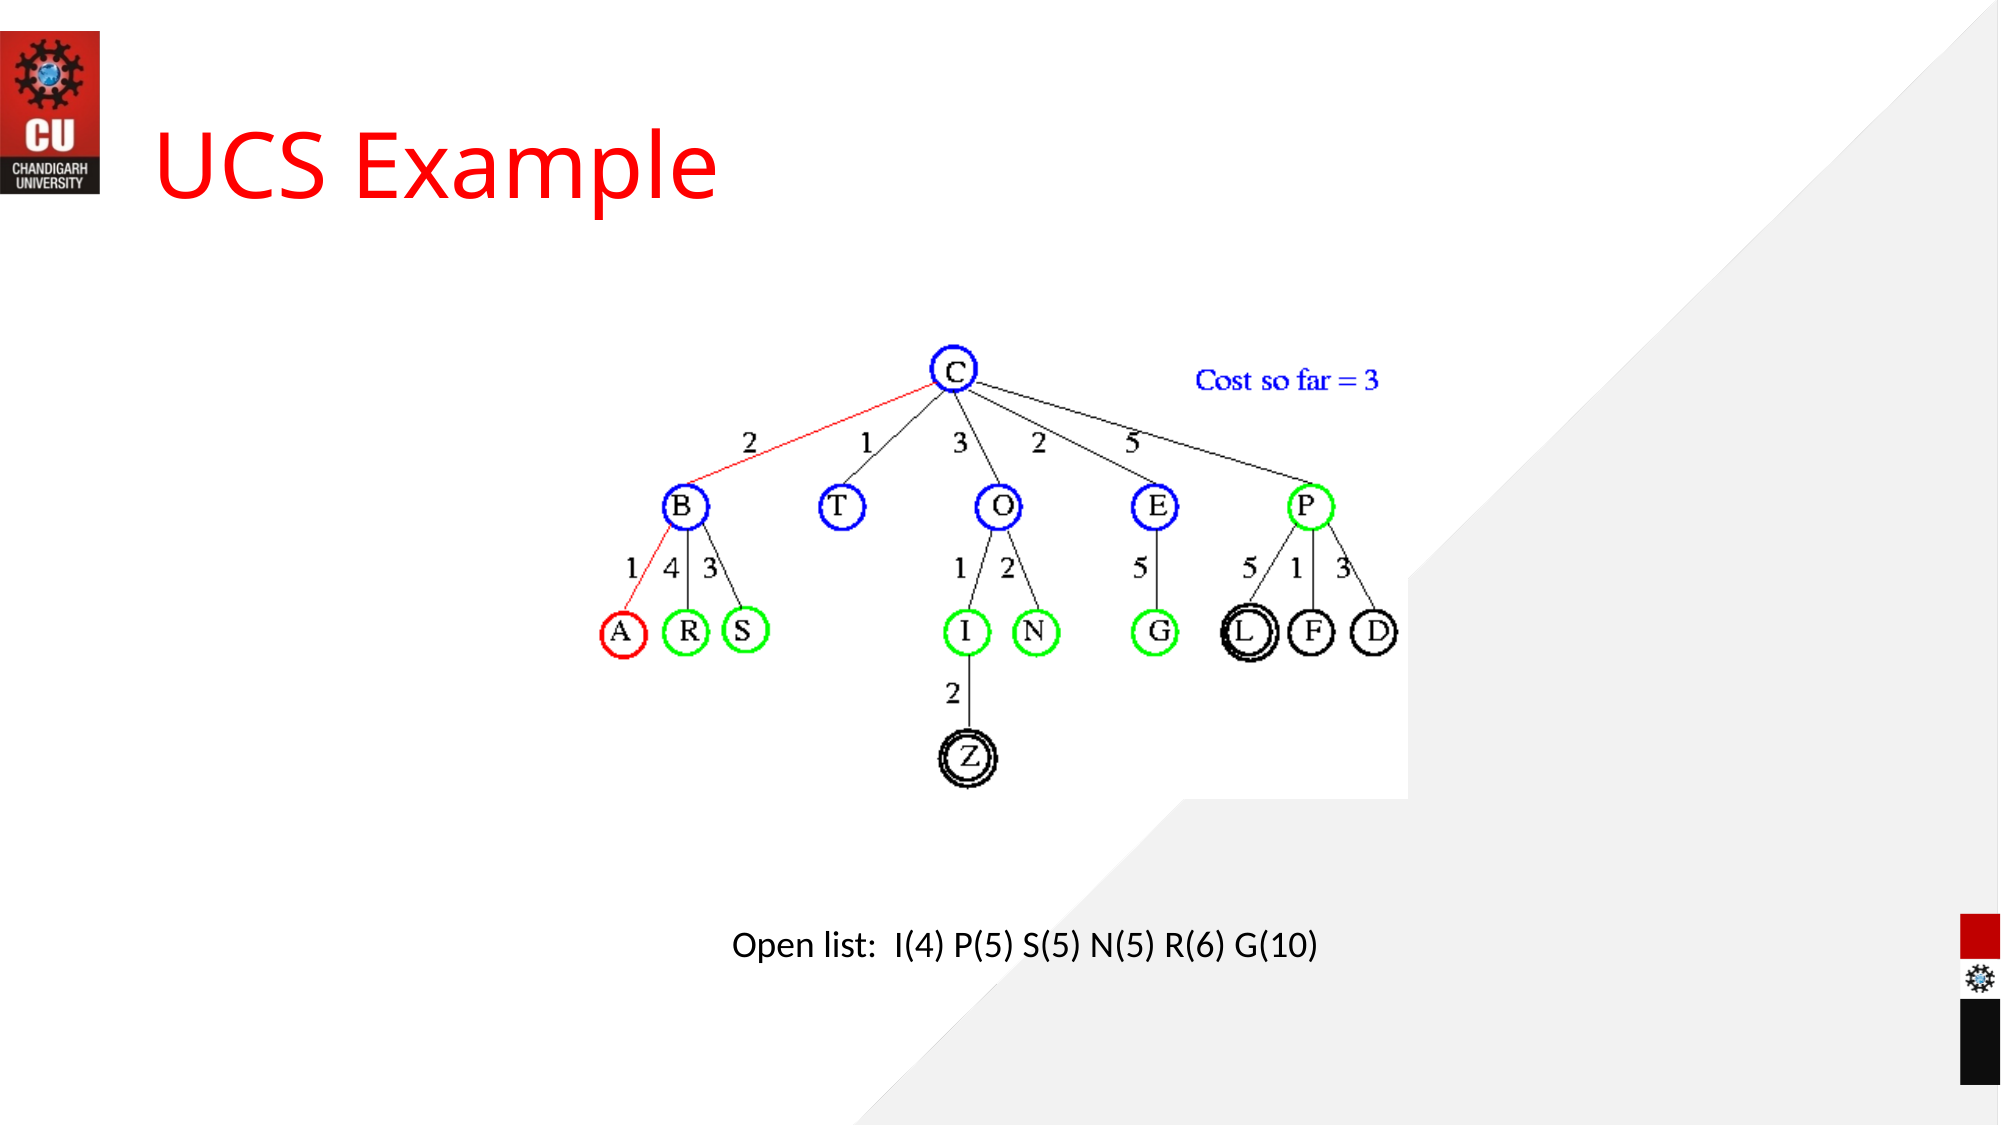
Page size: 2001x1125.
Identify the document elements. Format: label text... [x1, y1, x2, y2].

text_box Open list: I(4) P(5) S(5) N(5) R(6) G(10) [717, 912, 1334, 973]
picture [0, 0, 2001, 1125]
title UCS Example [137, 59, 1863, 278]
